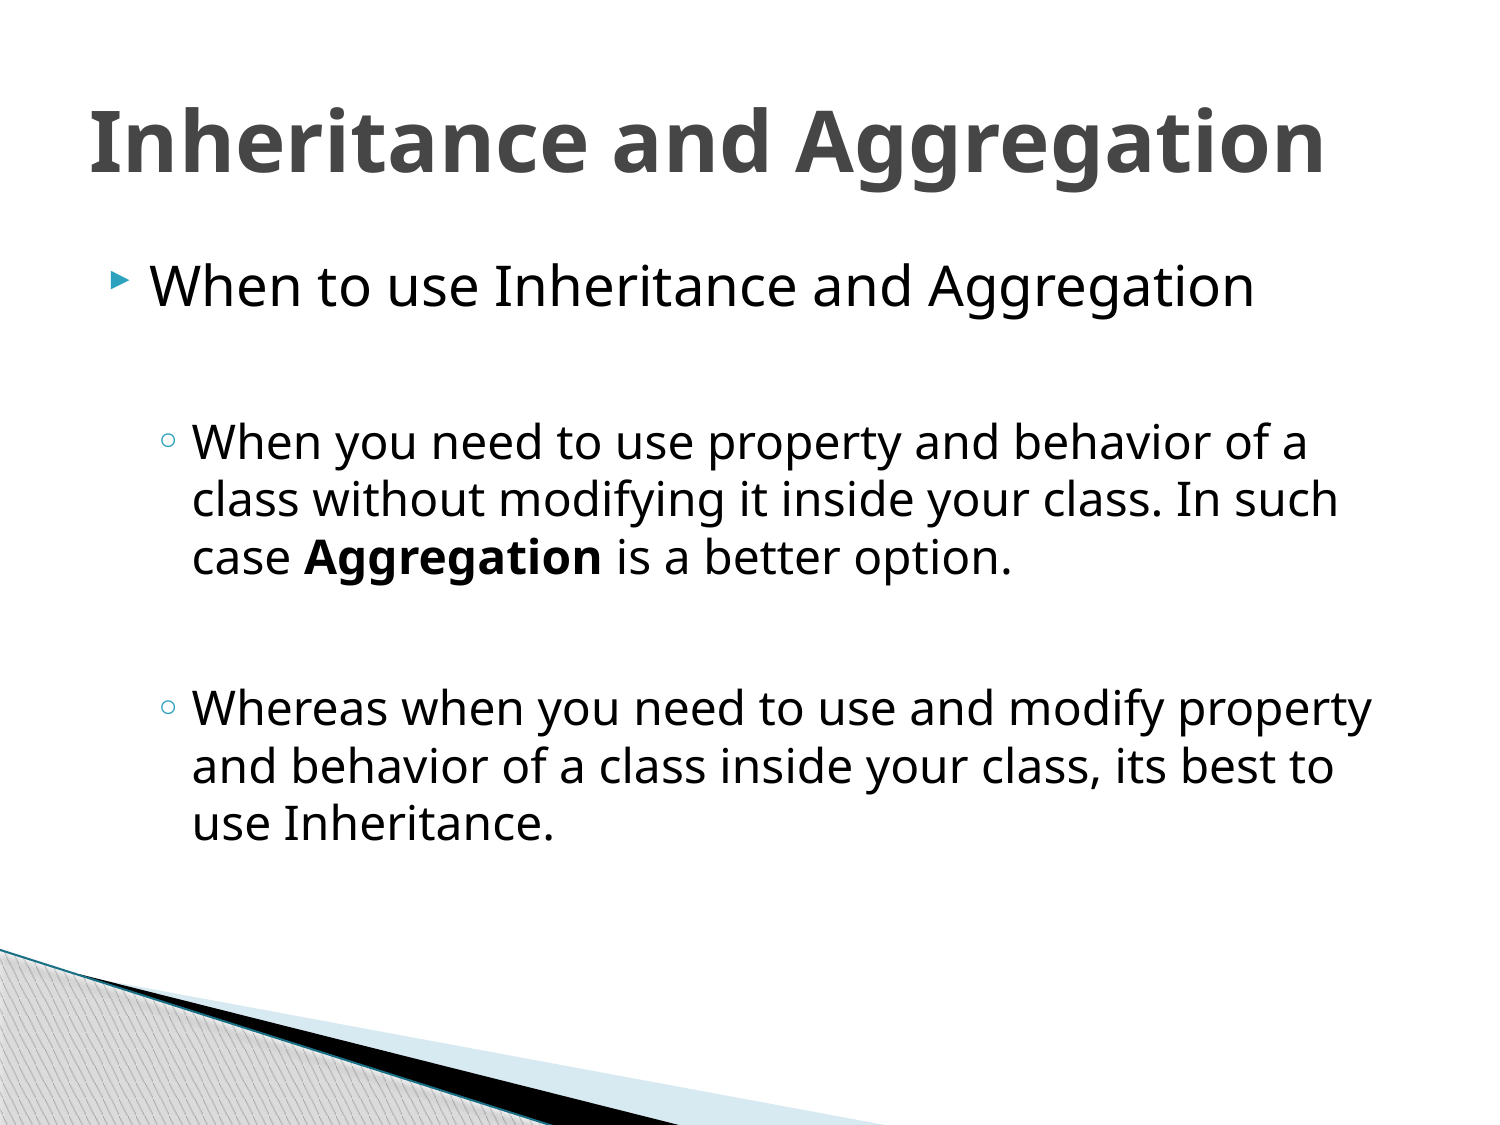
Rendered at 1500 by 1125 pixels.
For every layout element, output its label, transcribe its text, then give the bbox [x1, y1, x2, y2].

list When to use Inheritance and Aggregation When you need to use property and behavior of a class without modifying it inside your class. In such case Aggregation is a better option. Whereas when you need to use and modify property and behavior of a class inside your class, its best to use Inheritance. [75, 243, 1425, 986]
title Inheritance and Aggregation [75, 45, 1425, 233]
